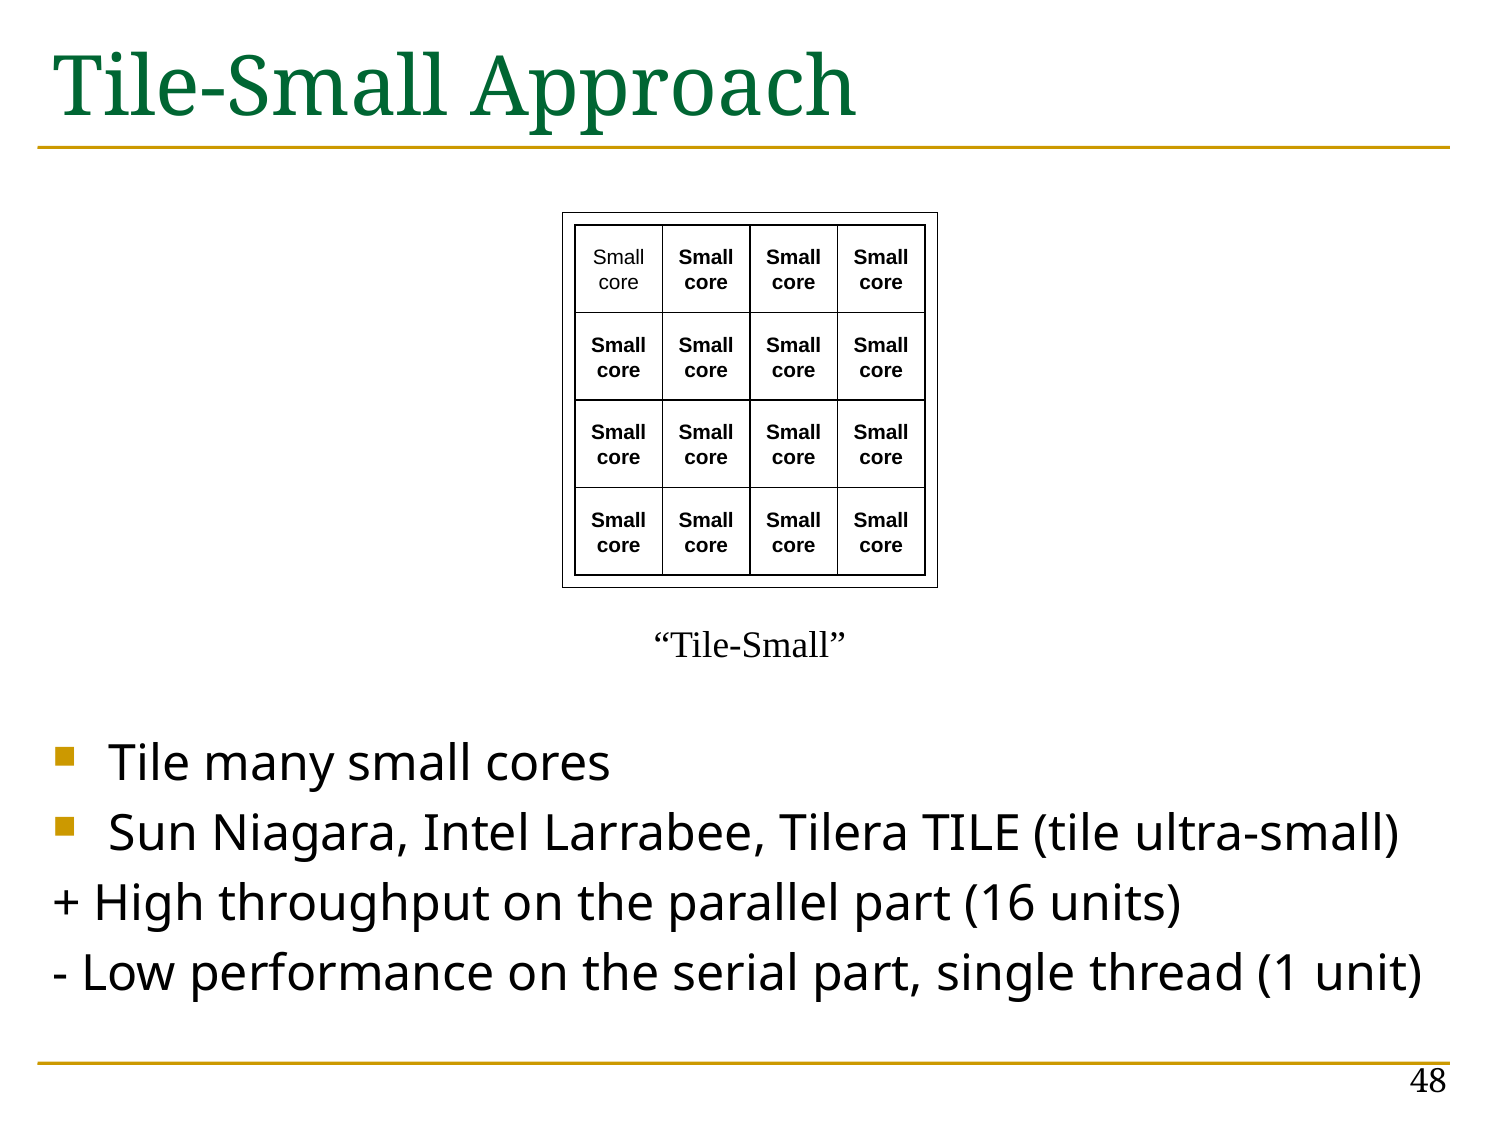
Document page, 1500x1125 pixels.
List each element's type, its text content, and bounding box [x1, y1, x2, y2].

title Tile-Small Approach [37, 24, 1450, 163]
slide_number 48 [1111, 1036, 1462, 1112]
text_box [562, 212, 938, 673]
list Tile many small cores Sun Niagara, Intel Larrabee, Tilera TILE (tile ultra-small) + High throughput on the parallel part (16 units) - Low performance on the serial part, single thread (1 unit) [37, 163, 1450, 1016]
